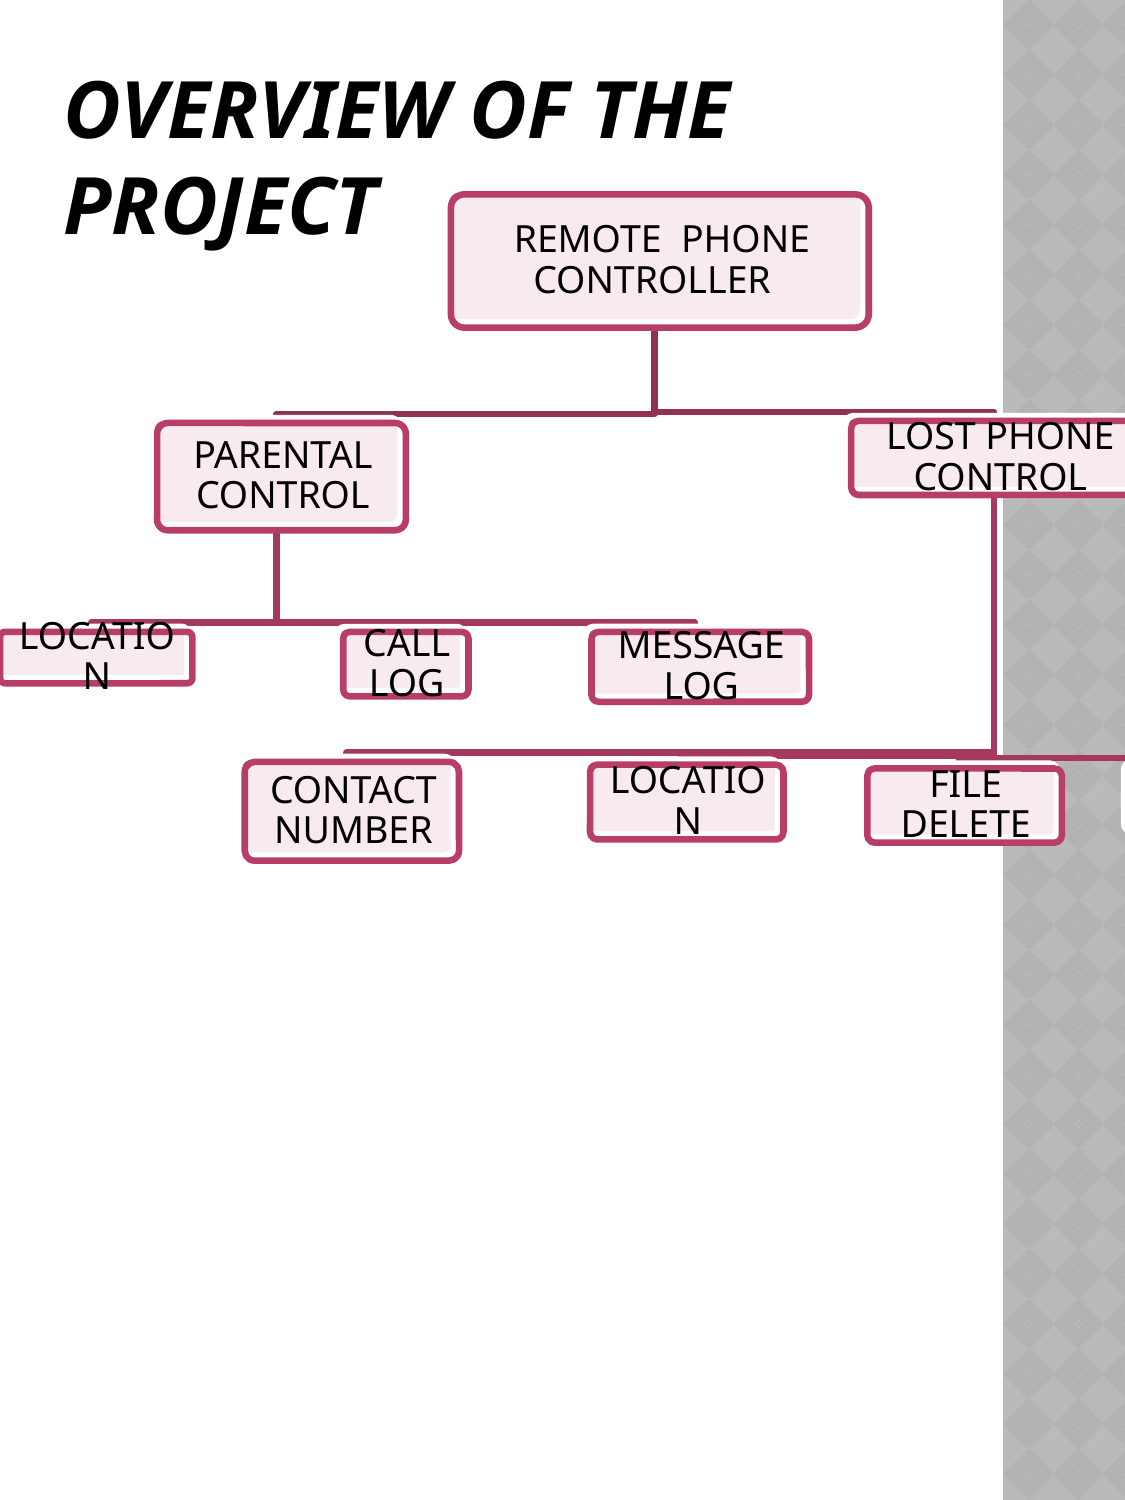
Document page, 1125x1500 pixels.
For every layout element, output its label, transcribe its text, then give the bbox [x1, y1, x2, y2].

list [0, 99, 1125, 1500]
title OVERVIEW OF THE PROJECT [56, 0, 947, 97]
